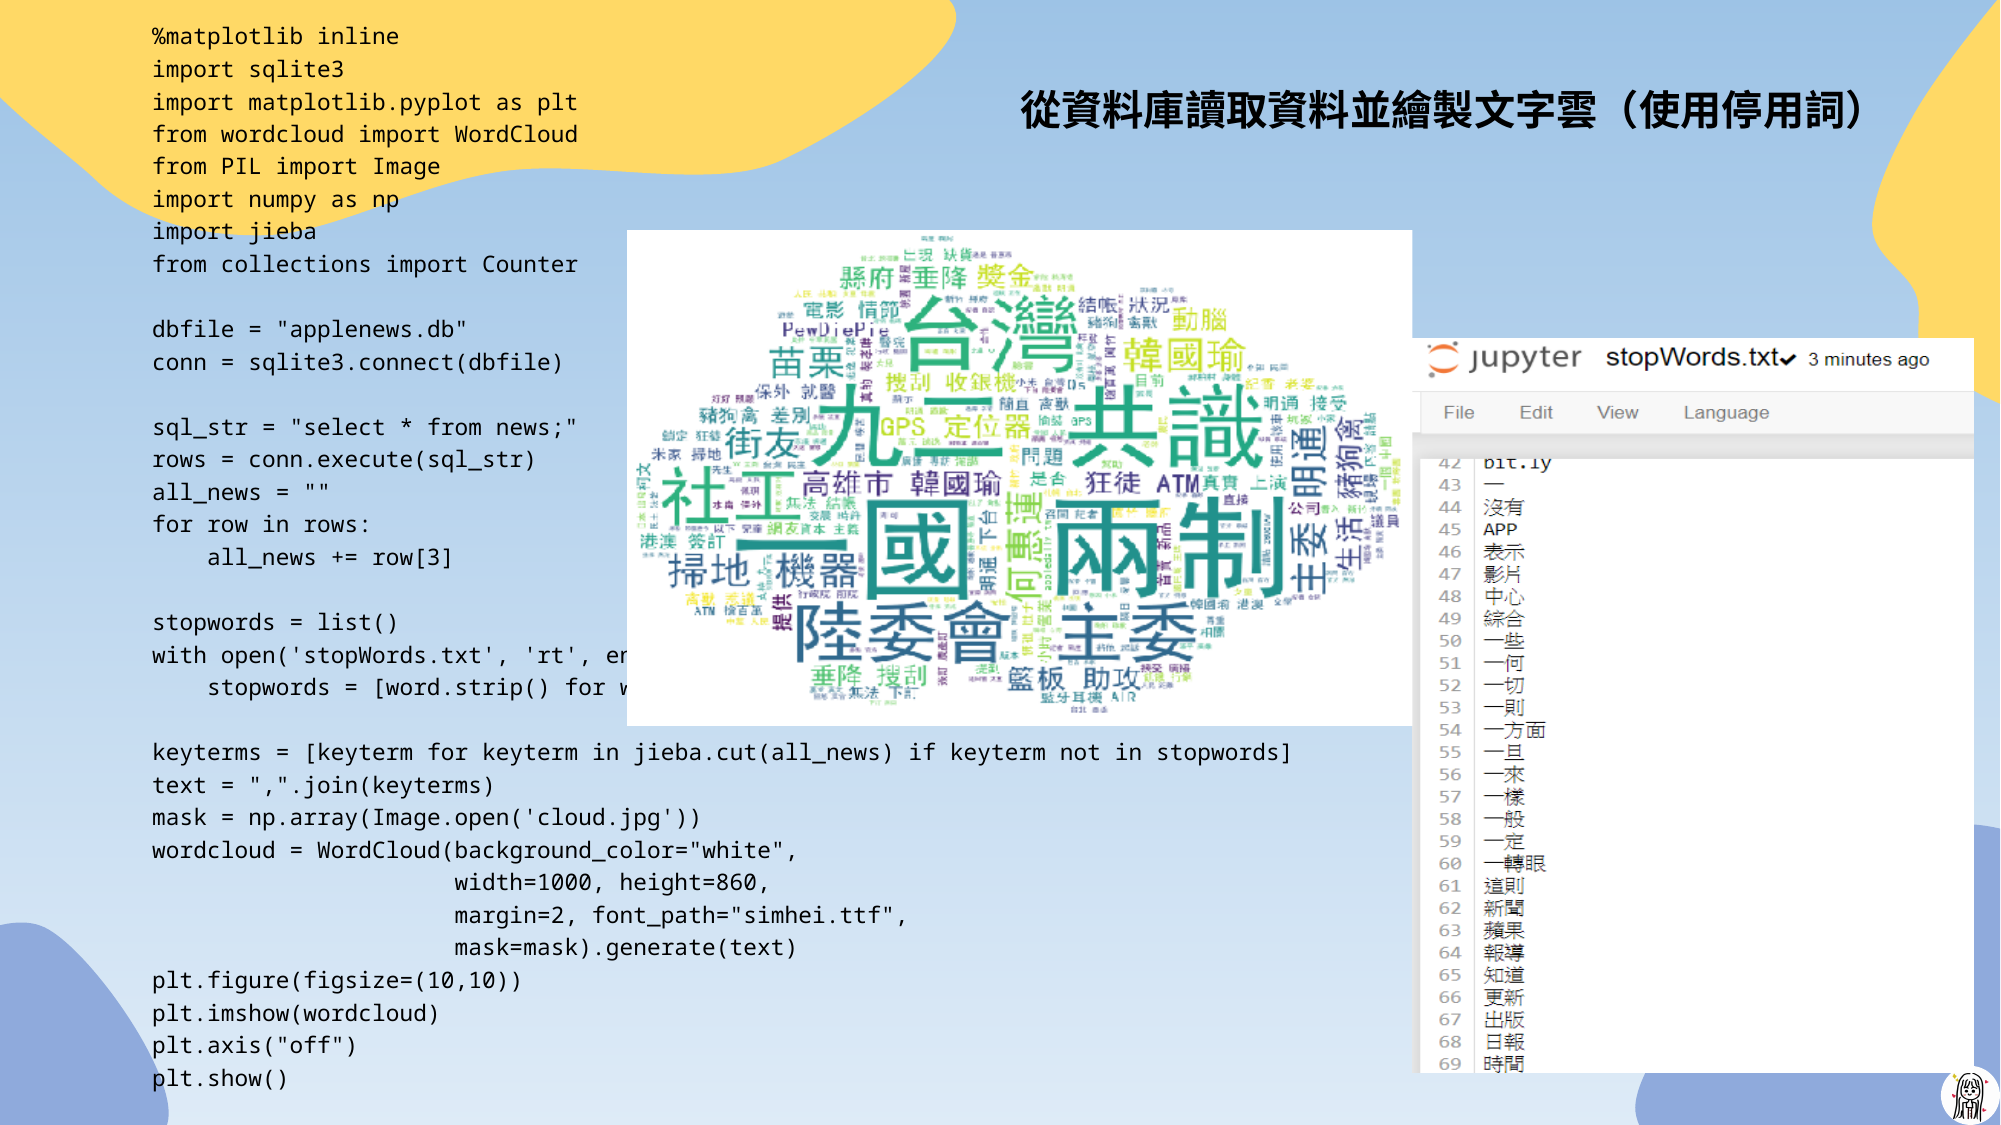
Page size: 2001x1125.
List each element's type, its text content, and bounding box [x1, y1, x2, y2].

picture [626, 229, 2000, 1125]
title 從資料庫讀取資料並繪製文字雲（使用停用詞） [976, 72, 1930, 151]
list %matplotlib inline import sqlite3 import matplotlib.pyplot as plt from wordcloud import WordCloud from PIL import Image import numpy as np import jieba from collections import Counter dbfile = "applenews.db" conn = sqlite3.connect(dbfile) sql_str = "select * from news;" rows = conn.execute(sql_str) all_news = "" for row in rows: all_news += row[3] stopwords = list() with open('stopWords.txt', 'rt', encoding='utf-8') as fp: stopwords = [word.strip() for word in fp.readlines()] keyterms = [keyterm for keyterm in jieba.cut(all_news) if keyterm not in stopwords] text = ",".join(keyterms) mask = np.array(Image.open('cloud.jpg')) wordcloud = WordCloud(background_color="white", width=1000, height=860, margin=2, font_path="simhei.ttf", mask=mask).generate(text) plt.figure(figsize=(10,10)) plt.imshow(wordcloud) plt.axis("off") plt.show() [137, 17, 1863, 1108]
slide_number 34 [1412, 1073, 1863, 1103]
